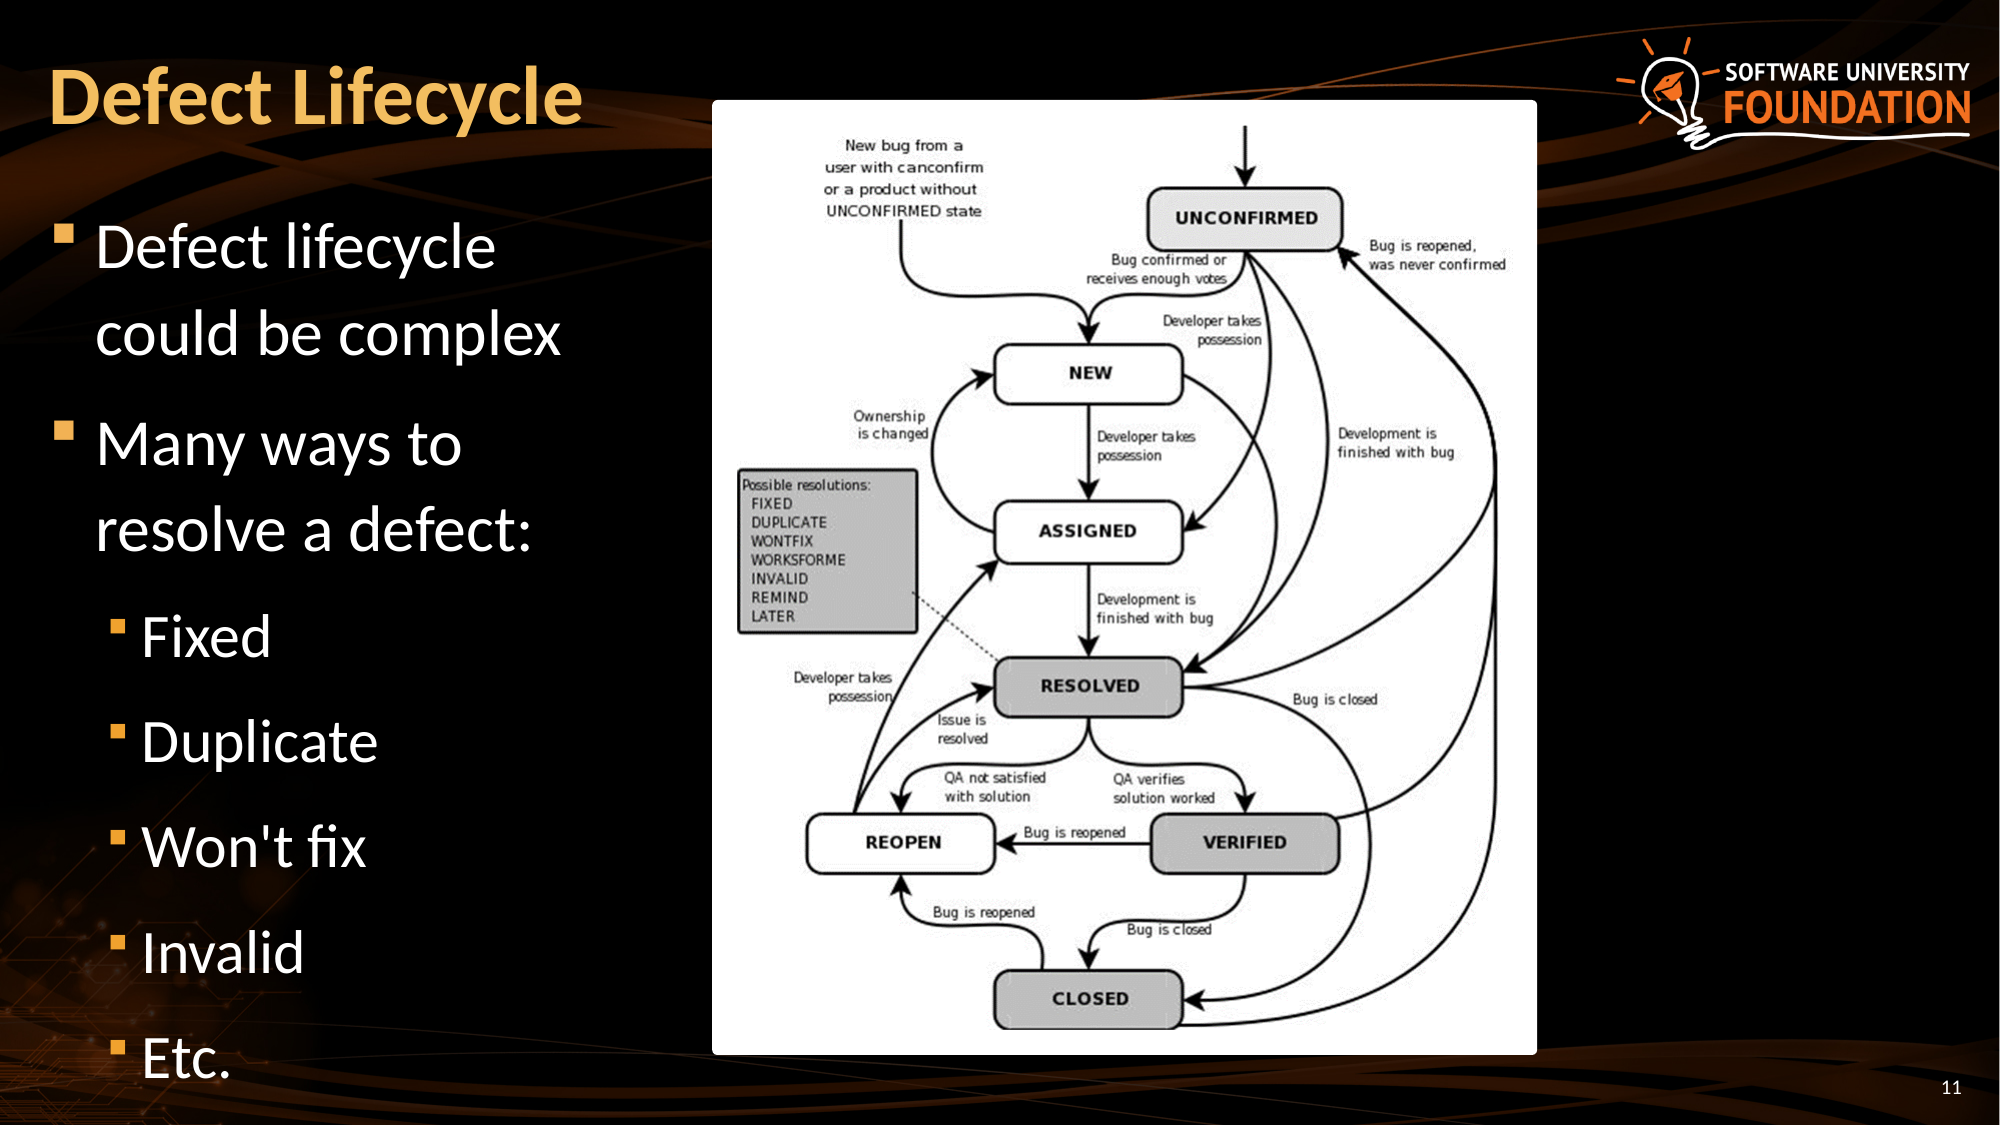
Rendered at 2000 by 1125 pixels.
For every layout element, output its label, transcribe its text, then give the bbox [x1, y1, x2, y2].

list Defect lifecycle could be complex Many ways to resolve a defect: Fixed Duplicate Won't fix Invalid Etc. [31, 188, 1968, 1103]
picture [0, 0, 2000, 1125]
title Defect Lifecycle [30, 6, 1602, 189]
